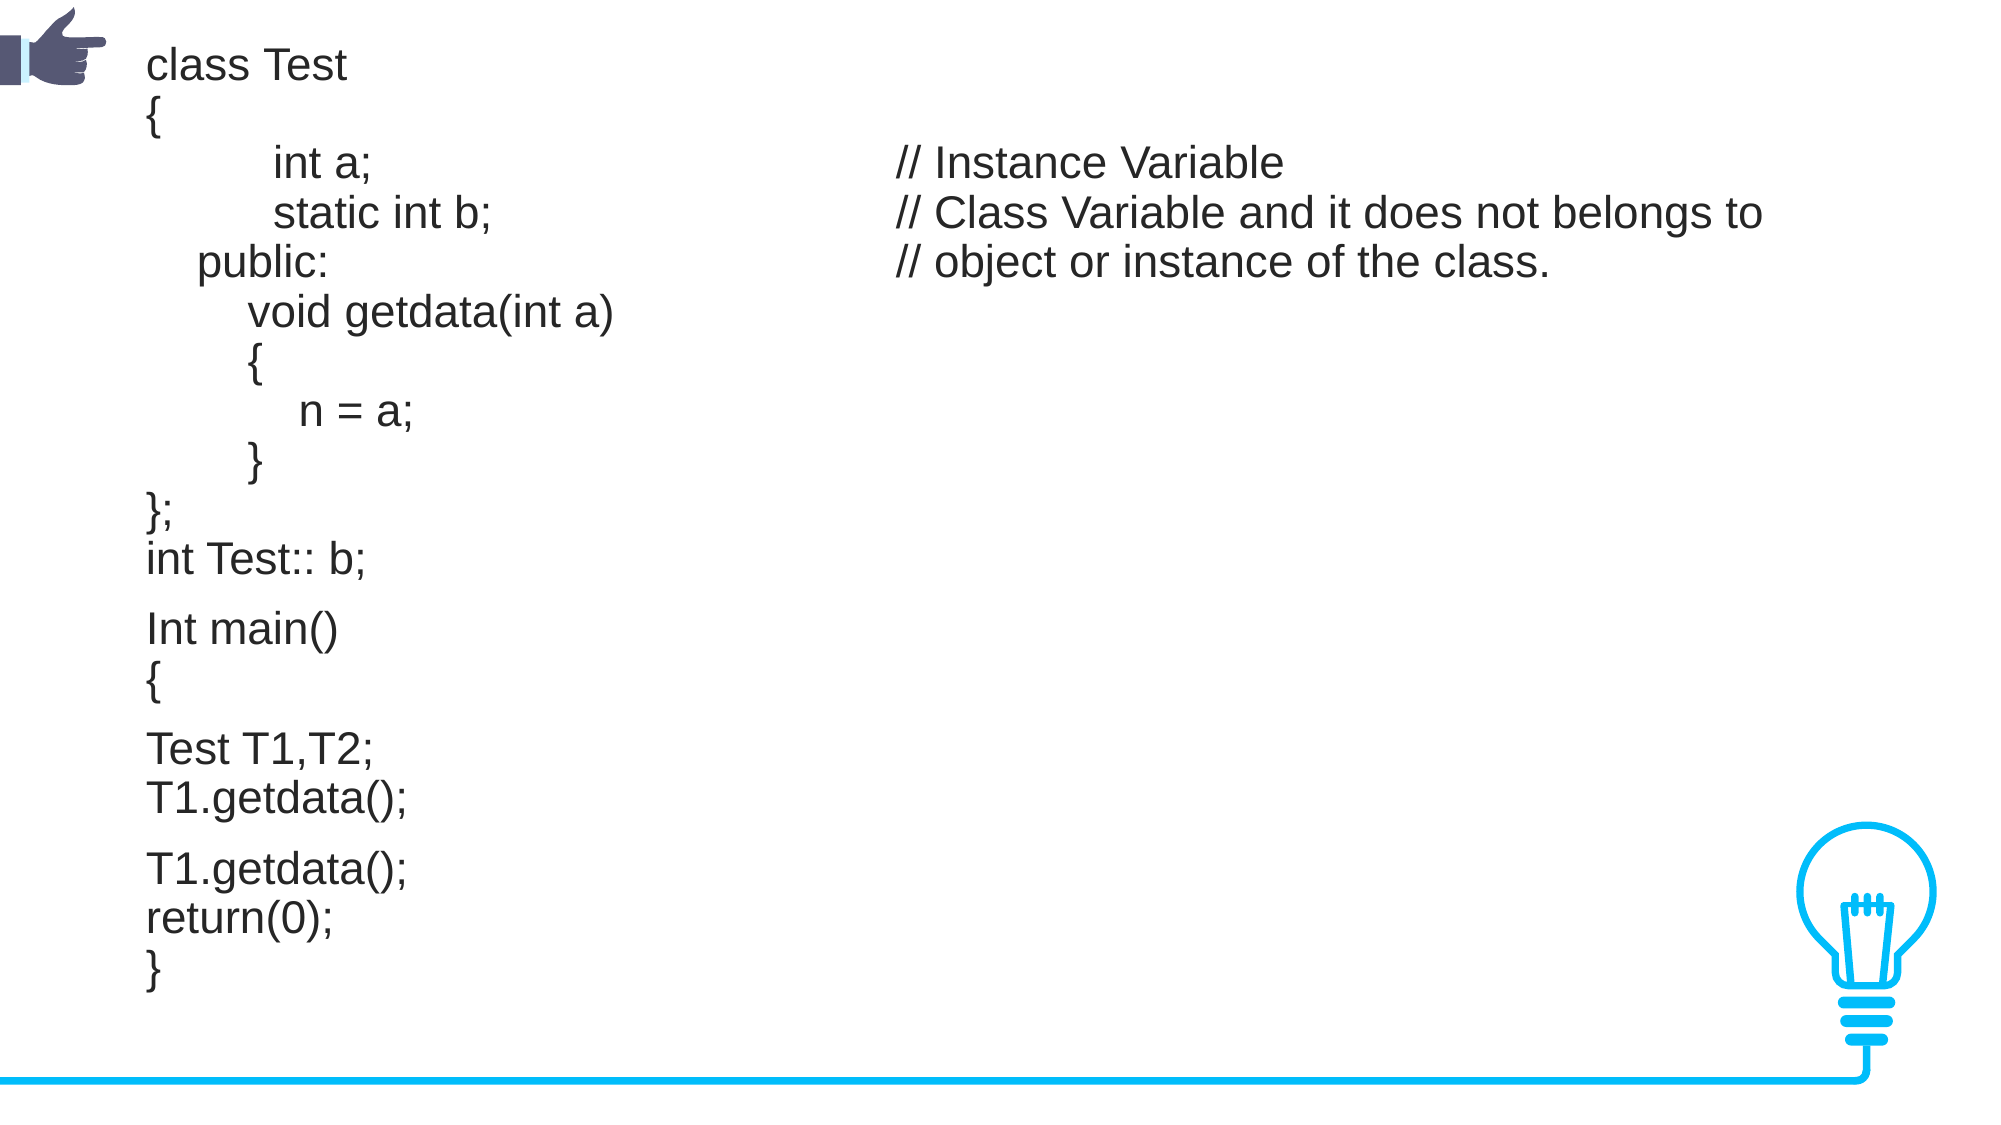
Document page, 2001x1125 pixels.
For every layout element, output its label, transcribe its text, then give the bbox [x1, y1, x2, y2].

list class Test { int a; // Instance Variable static int b; // Class Variable and it does not belongs to public: // object or instance of the class. void getdata(int a) { n = a; } }; int Test:: b; Int main() { Test T1,T2; T1.getdata(); T1.getdata(); return(0); } [130, 46, 1927, 988]
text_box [0, 7, 107, 86]
